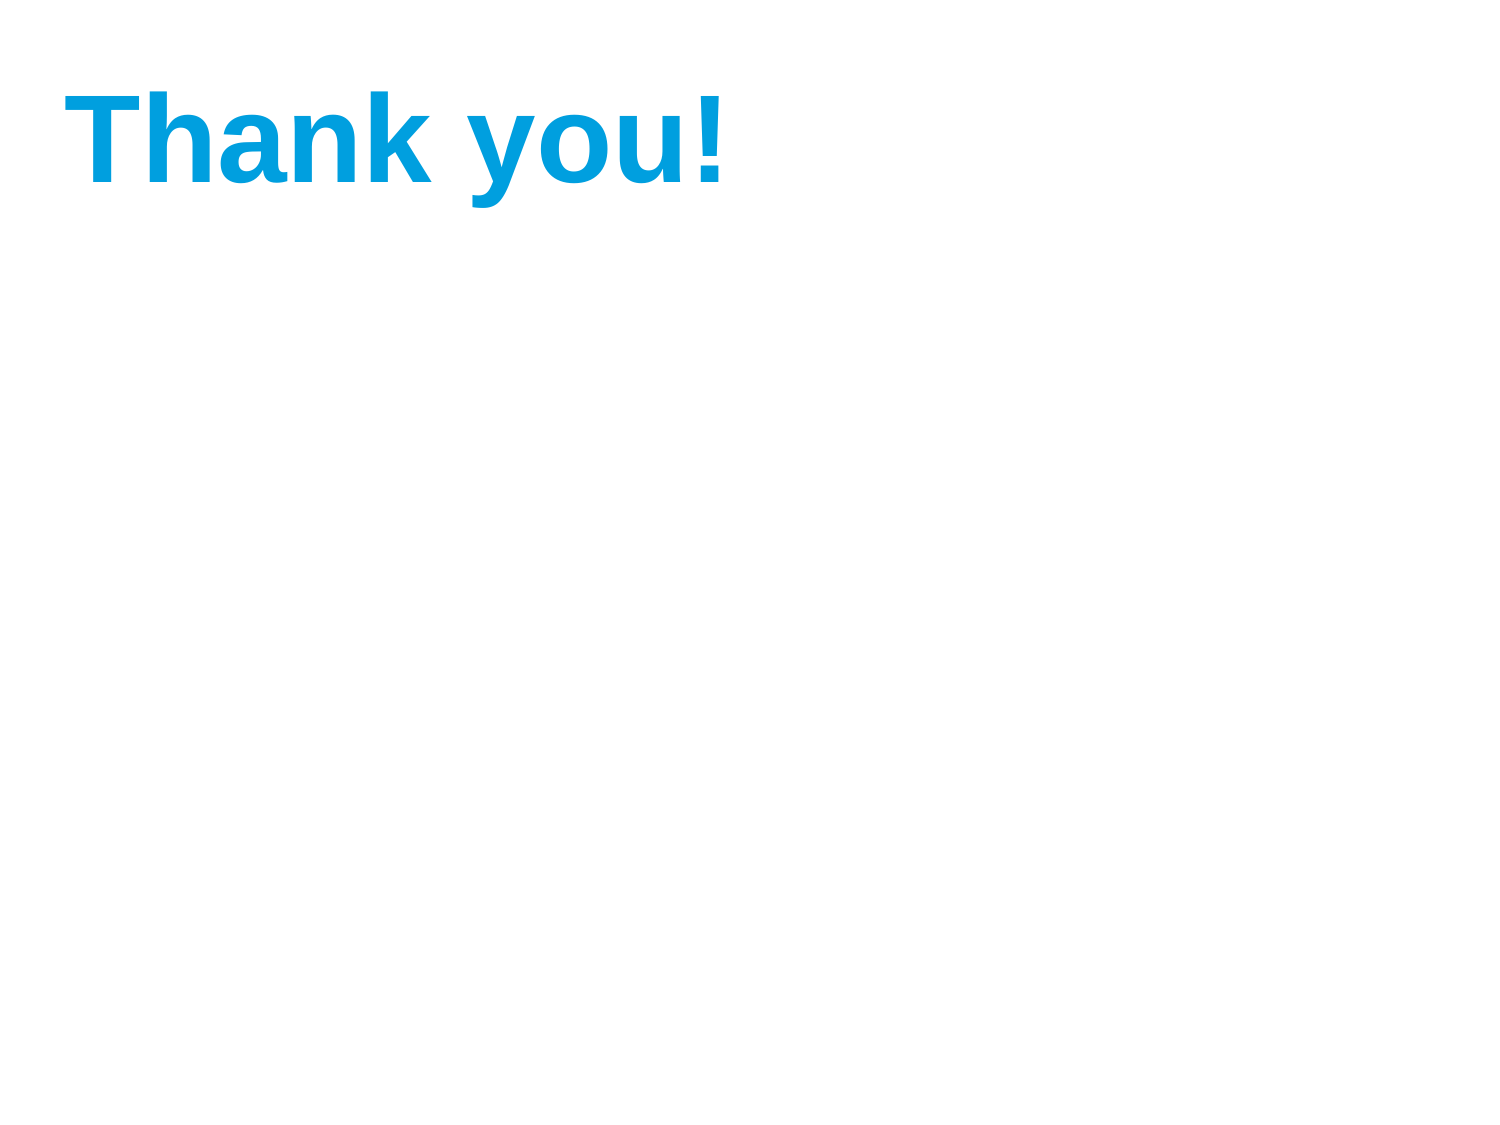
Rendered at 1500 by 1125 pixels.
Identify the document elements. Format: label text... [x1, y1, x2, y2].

title Thank you! [64, 57, 1436, 634]
